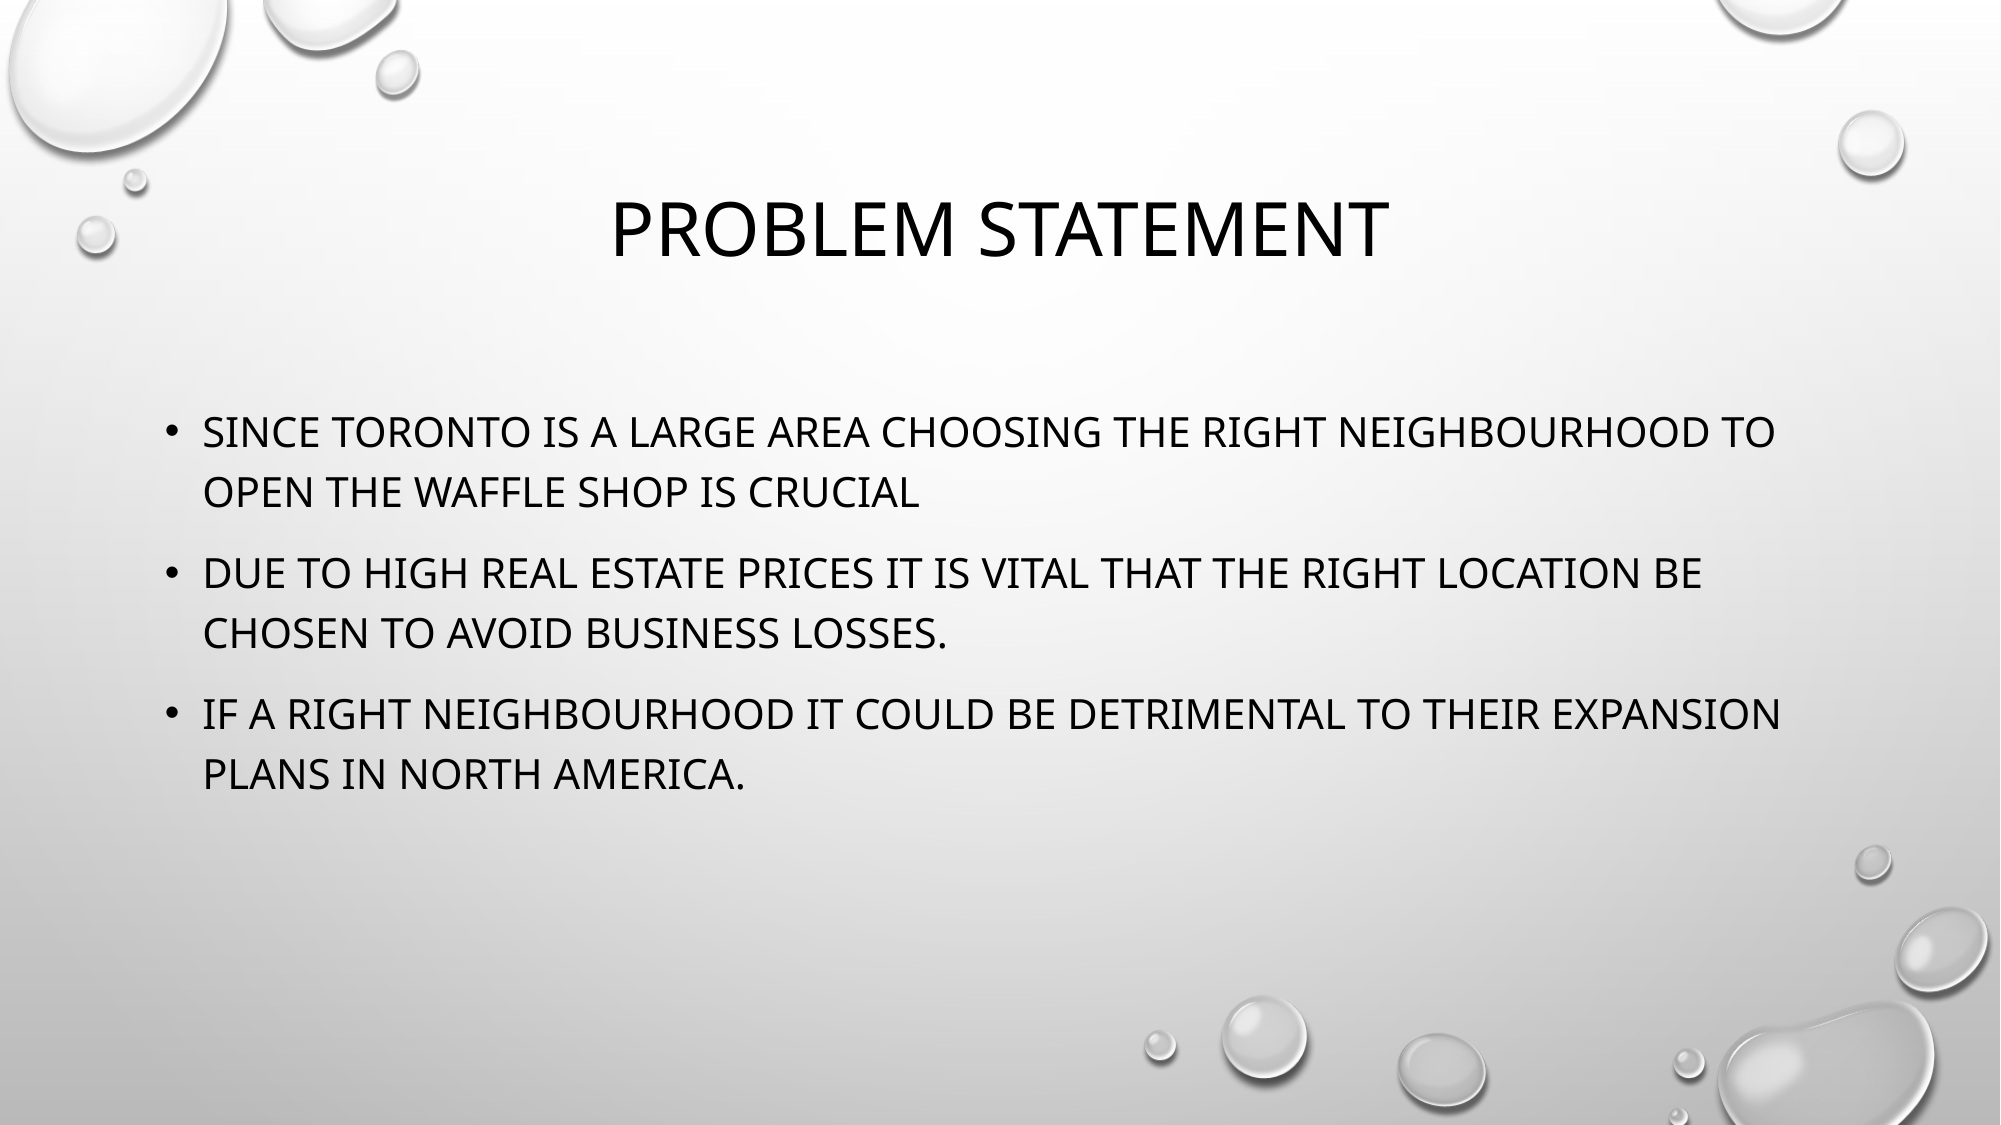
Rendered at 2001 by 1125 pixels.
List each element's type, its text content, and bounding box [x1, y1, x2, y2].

list Since Toronto is a large area choosing the right neighbourhood to open the waffle shop is crucial Due to high real estate prices it is vital that the right location be chosen to avoid business losses. If a right neighbourhood it could be detrimental to their expansion plans in north America. [149, 388, 1850, 950]
title Problem statement [149, 101, 1851, 364]
picture [0, 0, 2000, 1125]
